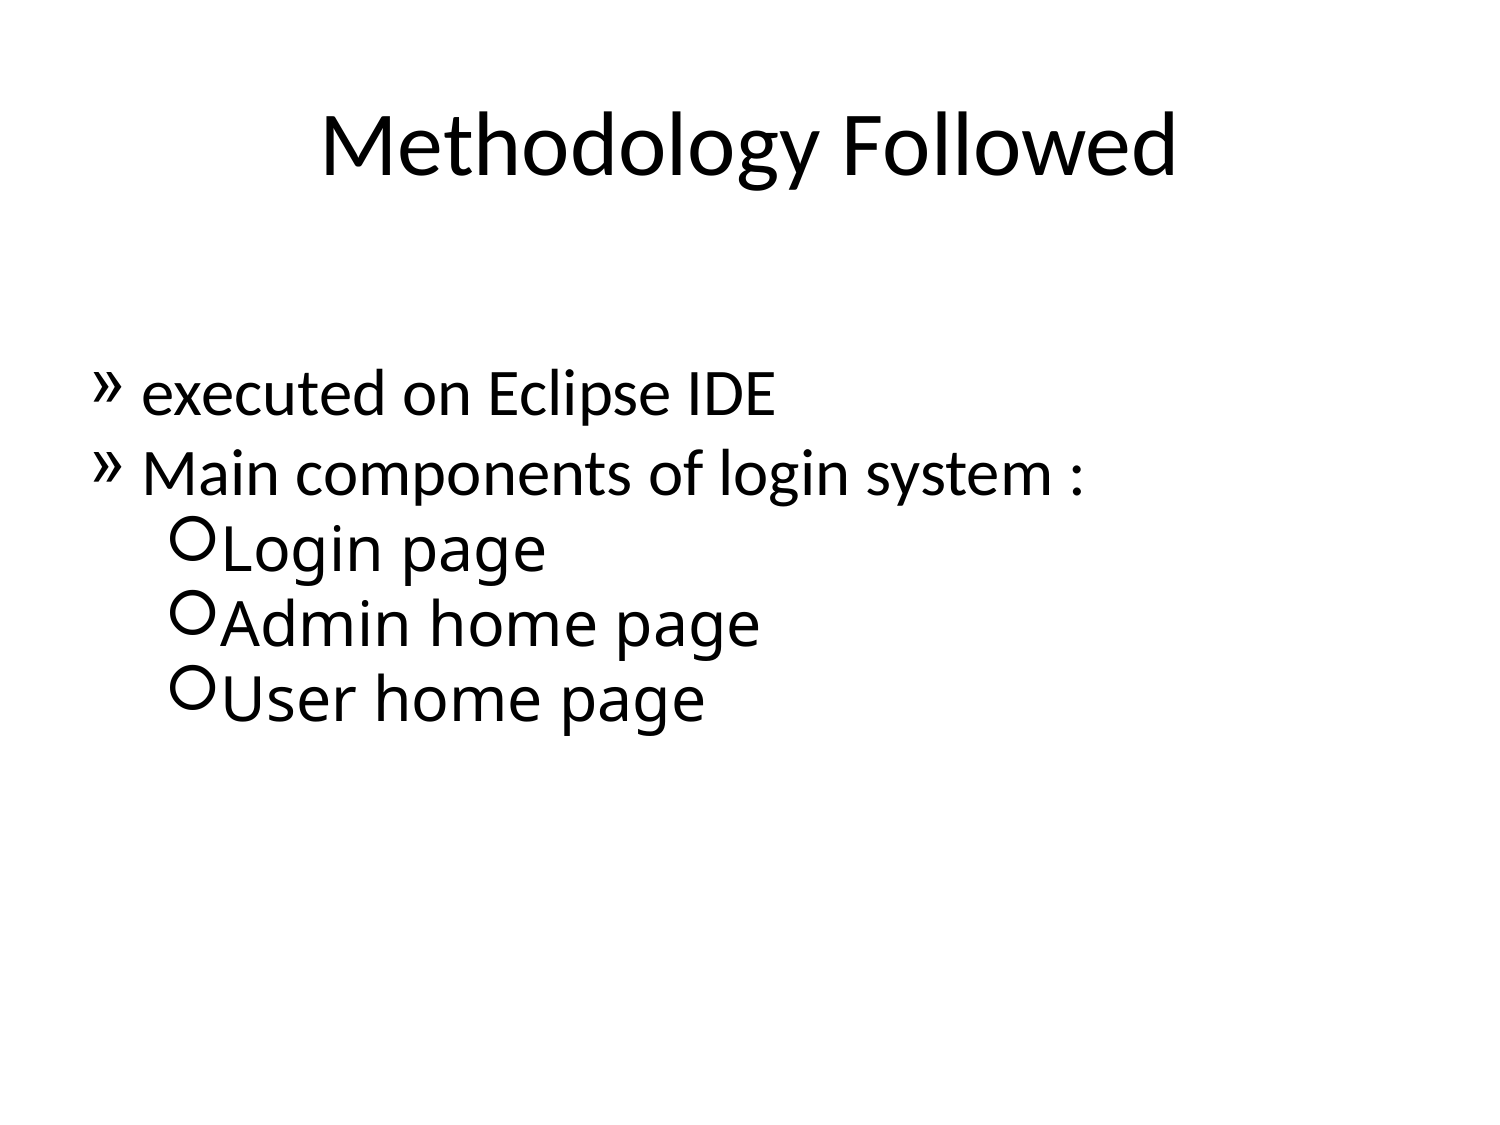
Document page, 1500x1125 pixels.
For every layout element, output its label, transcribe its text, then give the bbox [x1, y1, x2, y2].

list executed on Eclipse IDE Main components of login system : Login page Admin home page User home page [75, 341, 1425, 1005]
title Methodology Followed [75, 45, 1425, 233]
